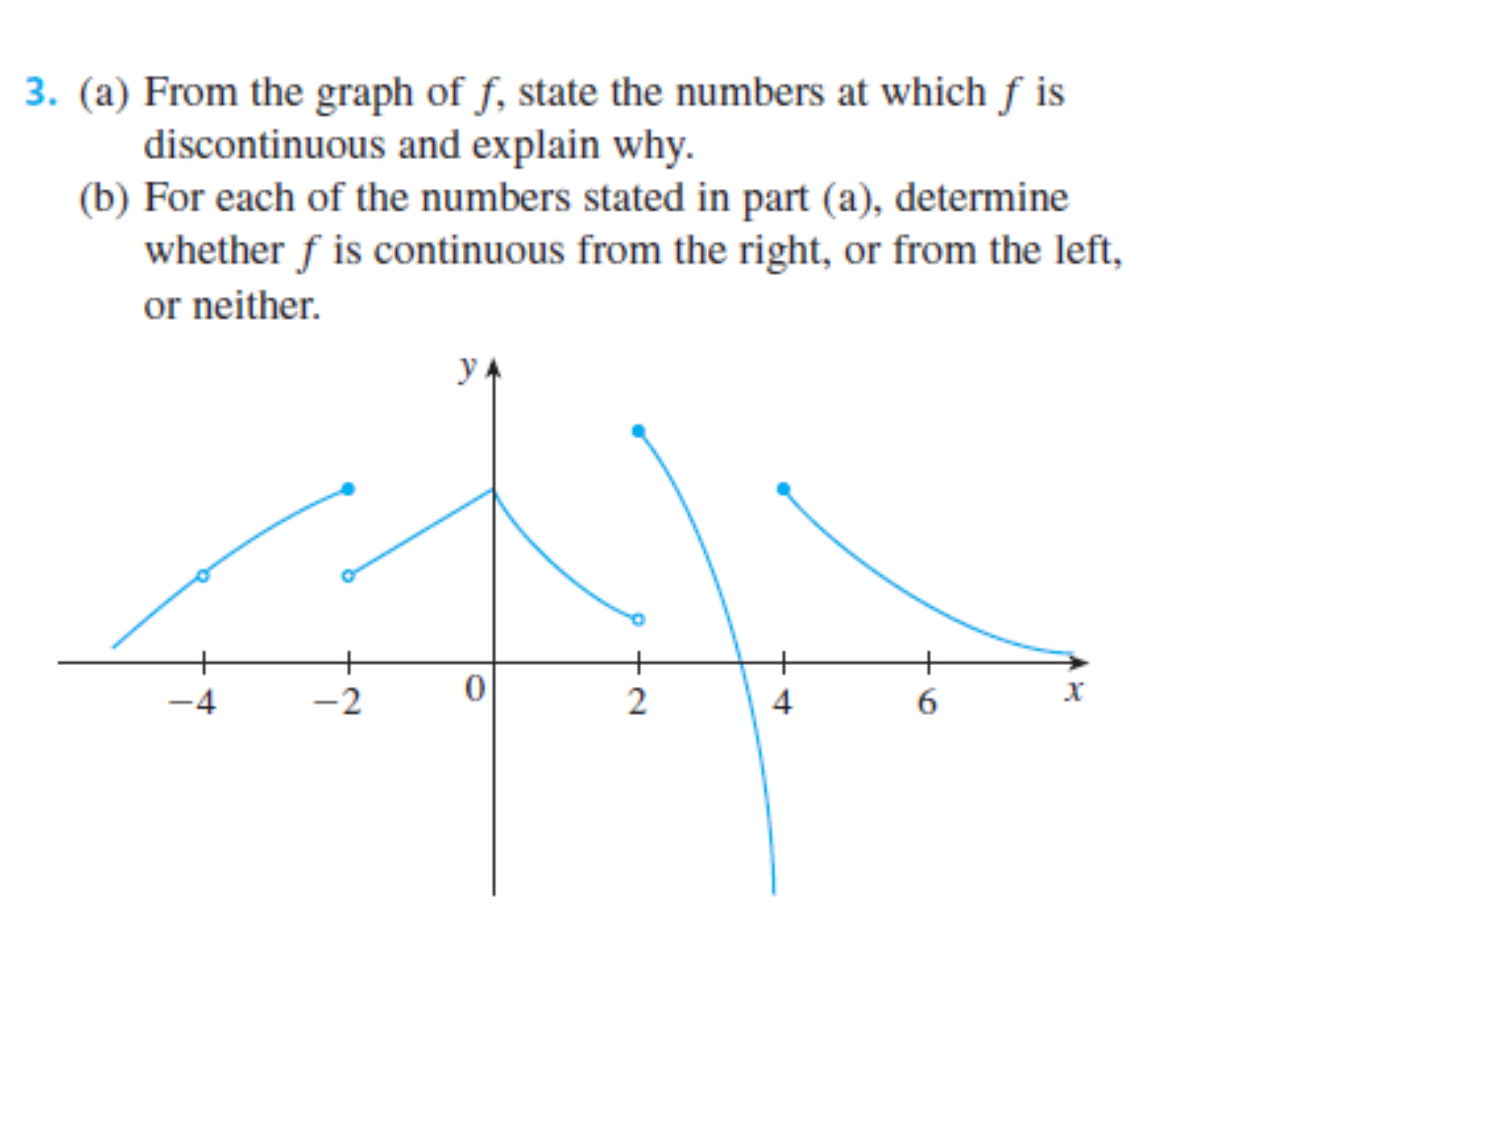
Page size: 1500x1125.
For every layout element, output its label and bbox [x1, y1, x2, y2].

picture [0, 50, 1163, 911]
